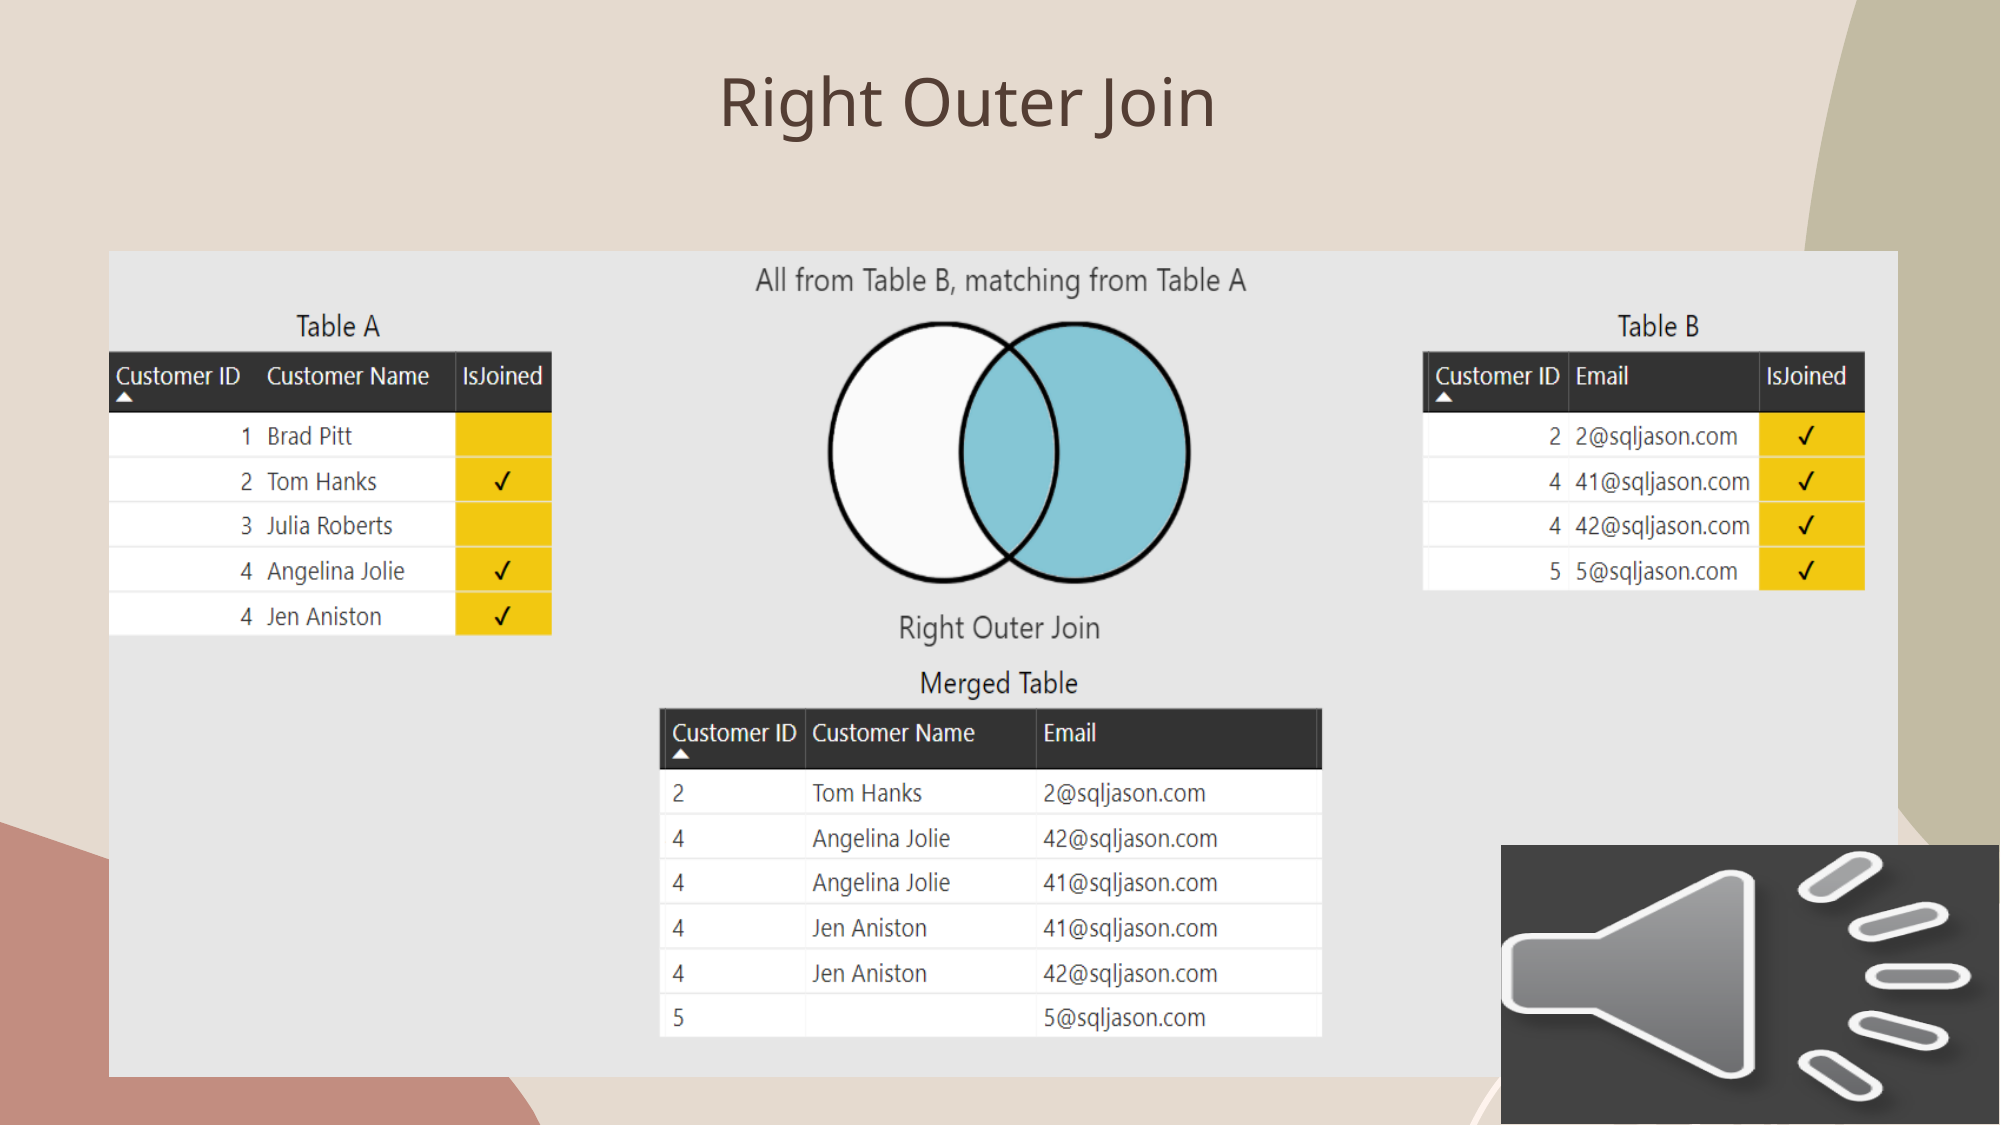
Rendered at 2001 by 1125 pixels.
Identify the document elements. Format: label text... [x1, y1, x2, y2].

picture [1499, 843, 2000, 1125]
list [109, 251, 1898, 1077]
title Right Outer Join [350, 0, 1587, 149]
